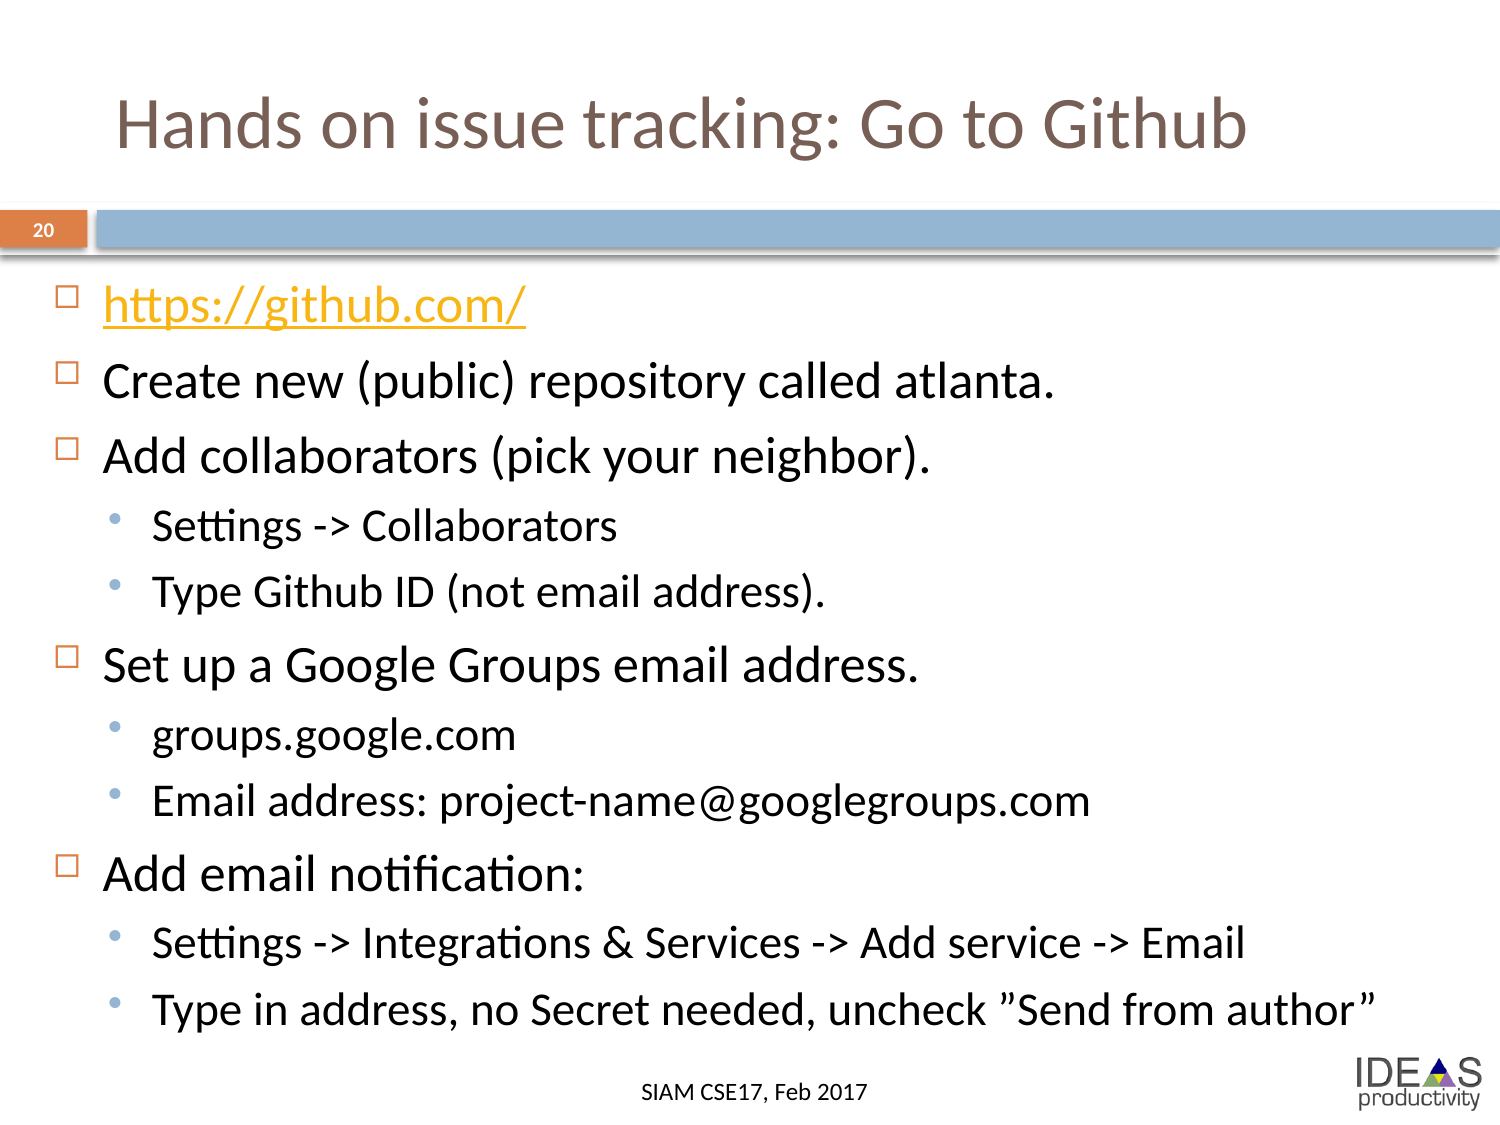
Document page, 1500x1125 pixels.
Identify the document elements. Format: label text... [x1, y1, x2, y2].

picture [1351, 1052, 1486, 1115]
footer SIAM CSE17, Feb 2017 [505, 1068, 1005, 1105]
slide_number 20 [0, 208, 88, 249]
title Hands on issue tracking: Go to Github [100, 37, 1438, 200]
list https://github.com/ Create new (public) repository called atlanta. Add collaborators (pick your neighbor). Settings -> Collaborators Type Github ID (not email address). Set up a Google Groups email address. groups.google.com Email address: project-name@googlegroups.com Add email notification: Settings -> Integrations & Services -> Add service -> Email Type in address, no Secret needed, uncheck ”Send from author” [38, 262, 1438, 1044]
